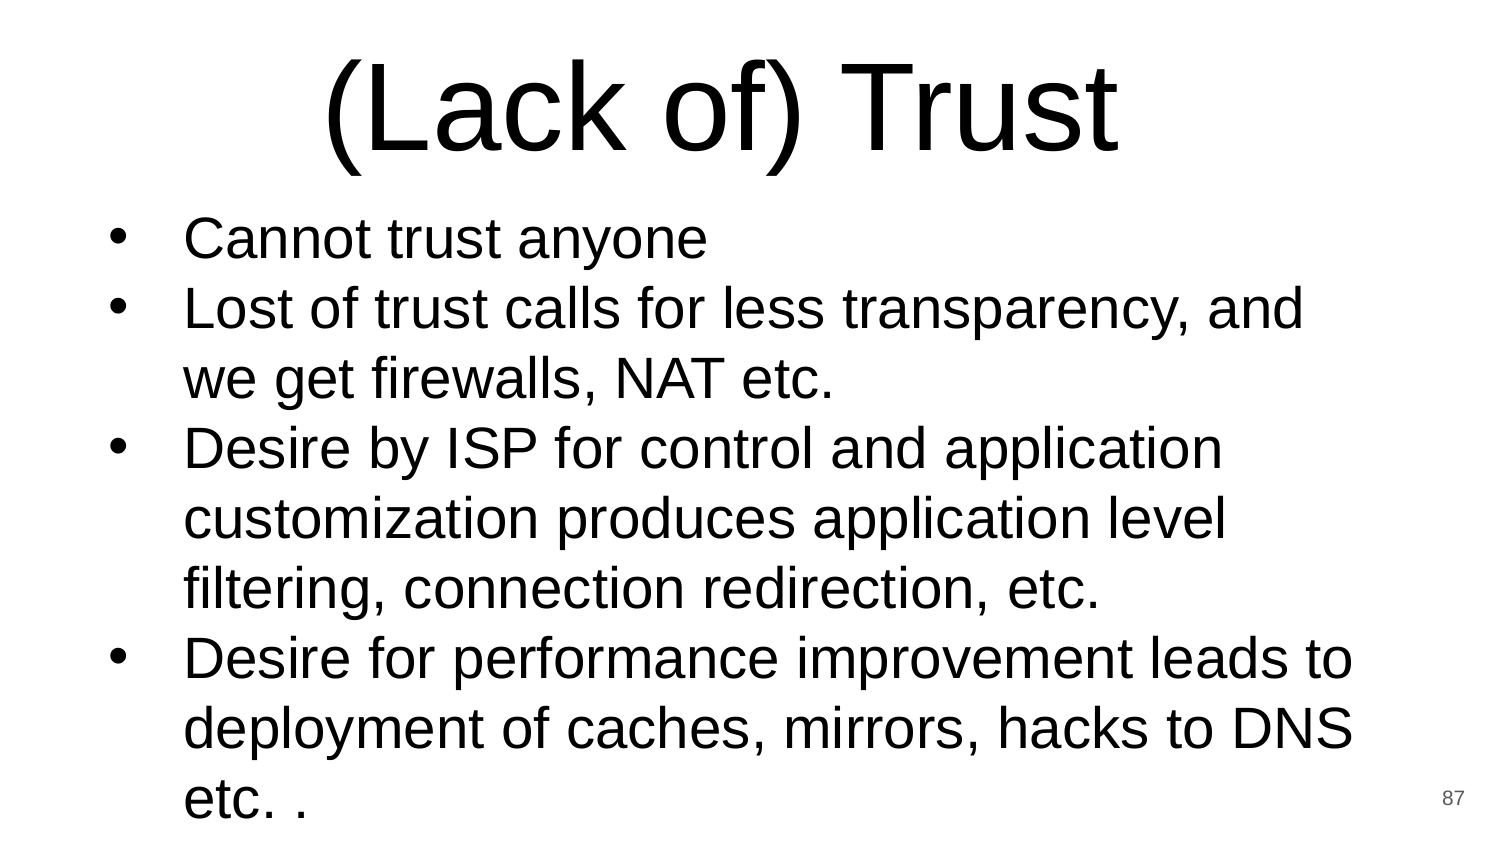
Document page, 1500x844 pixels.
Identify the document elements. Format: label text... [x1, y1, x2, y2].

text_box 87 [1407, 764, 1480, 830]
text_box (Lack of) Trust [41, 10, 1435, 225]
text_box Cannot trust anyone Lost of trust calls for less transparency, and we get firewalls, NAT etc. Desire by ISP for control and application customization produces application level filtering, connection redirection, etc. Desire for performance improvement leads to deployment of caches, mirrors, hacks to DNS etc. . [93, 192, 1407, 844]
